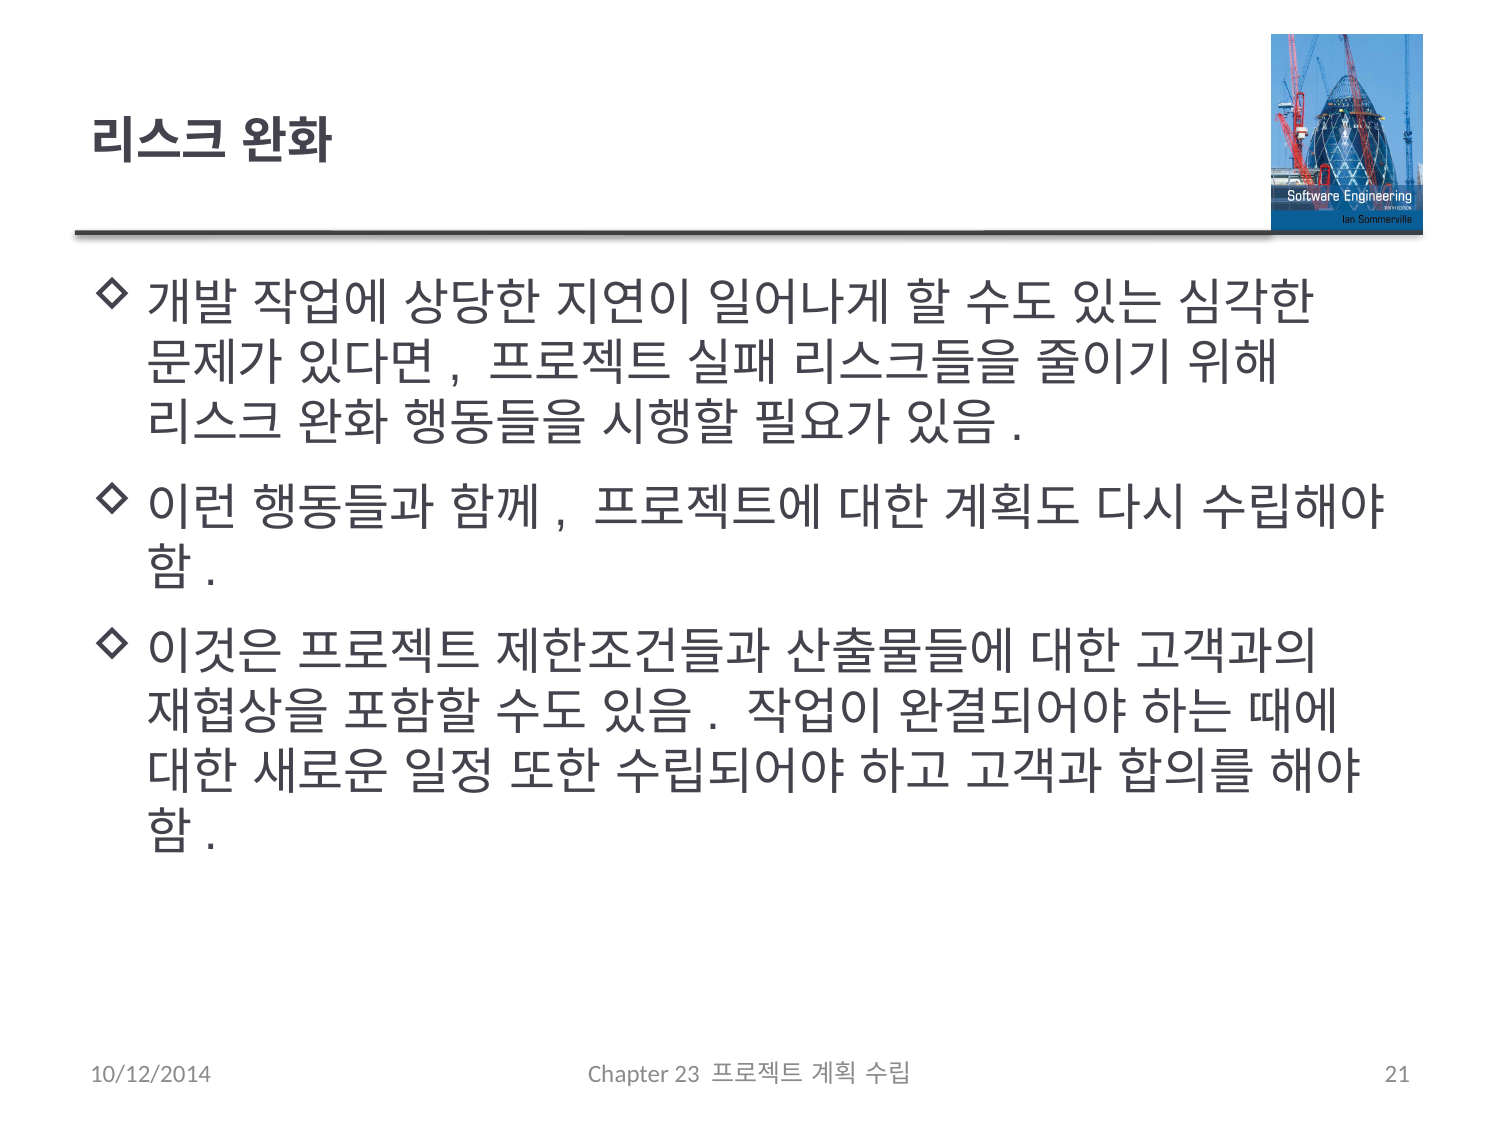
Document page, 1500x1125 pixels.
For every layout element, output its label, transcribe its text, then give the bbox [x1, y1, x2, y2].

picture [1271, 34, 1423, 230]
footer Chapter 23 프로젝트 계획 수립 [512, 1042, 988, 1103]
title 리스크 완화 [74, 44, 1272, 233]
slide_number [75, 1042, 425, 1103]
list 개발 작업에 상당한 지연이 일어나게 할 수도 있는 심각한 문제가 있다면, 프로젝트 실패 리스크들을 줄이기 위해 리스크 완화 행동들을 시행할 필요가 있음. 이런 행동들과 함께, 프로젝트에 대한 계획도 다시 수립해야 함. 이것은 프로젝트 제한조건들과 산출물들에 대한 고객과의 재협상을 포함할 수도 있음. 작업이 완결되어야 하는 때에 대한 새로운 일정 또한 수립되어야 하고 고객과 합의를 해야 함. [75, 262, 1425, 1005]
slide_number 21 [1074, 1042, 1425, 1103]
